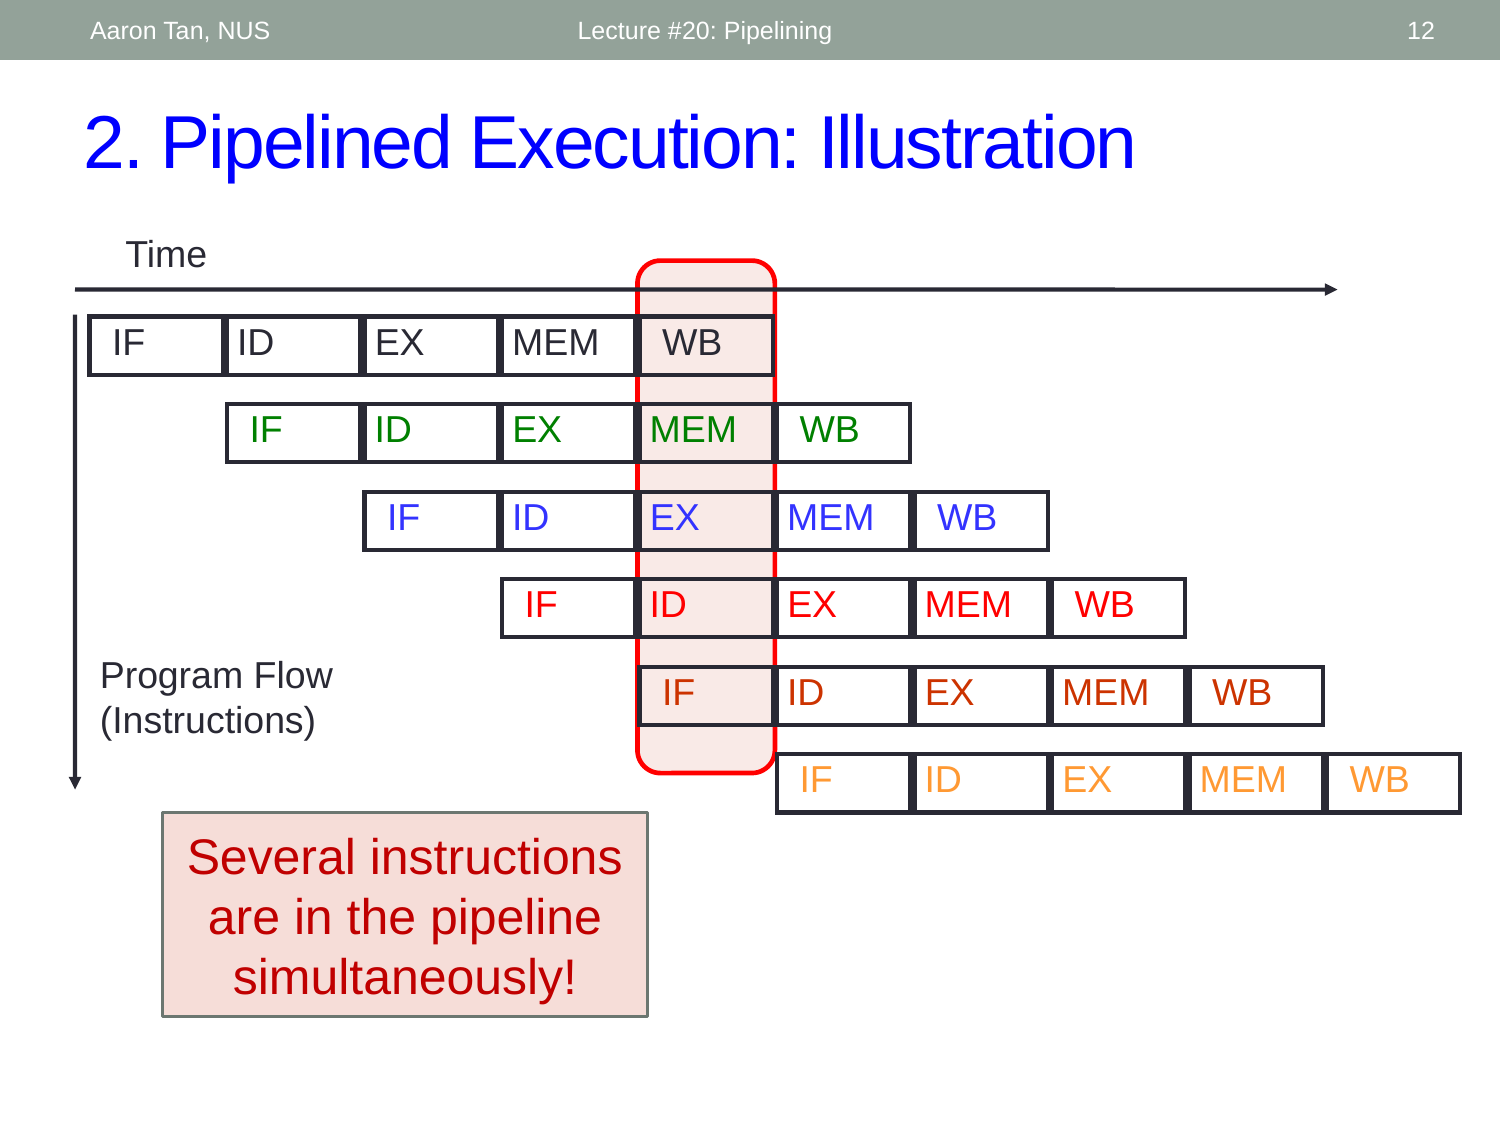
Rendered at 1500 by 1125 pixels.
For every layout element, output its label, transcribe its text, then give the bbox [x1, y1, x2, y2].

slide_number 12 [1308, 3, 1450, 57]
text_box Several instructions are in the pipeline simultaneously! [160, 810, 650, 1019]
footer Lecture #20: Pipelining [562, 3, 1238, 57]
title 2. Pipelined Execution: Illustration [68, 86, 1481, 192]
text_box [74, 222, 1338, 790]
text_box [776, 747, 1461, 813]
slide_number Aaron Tan, NUS [75, 3, 550, 57]
